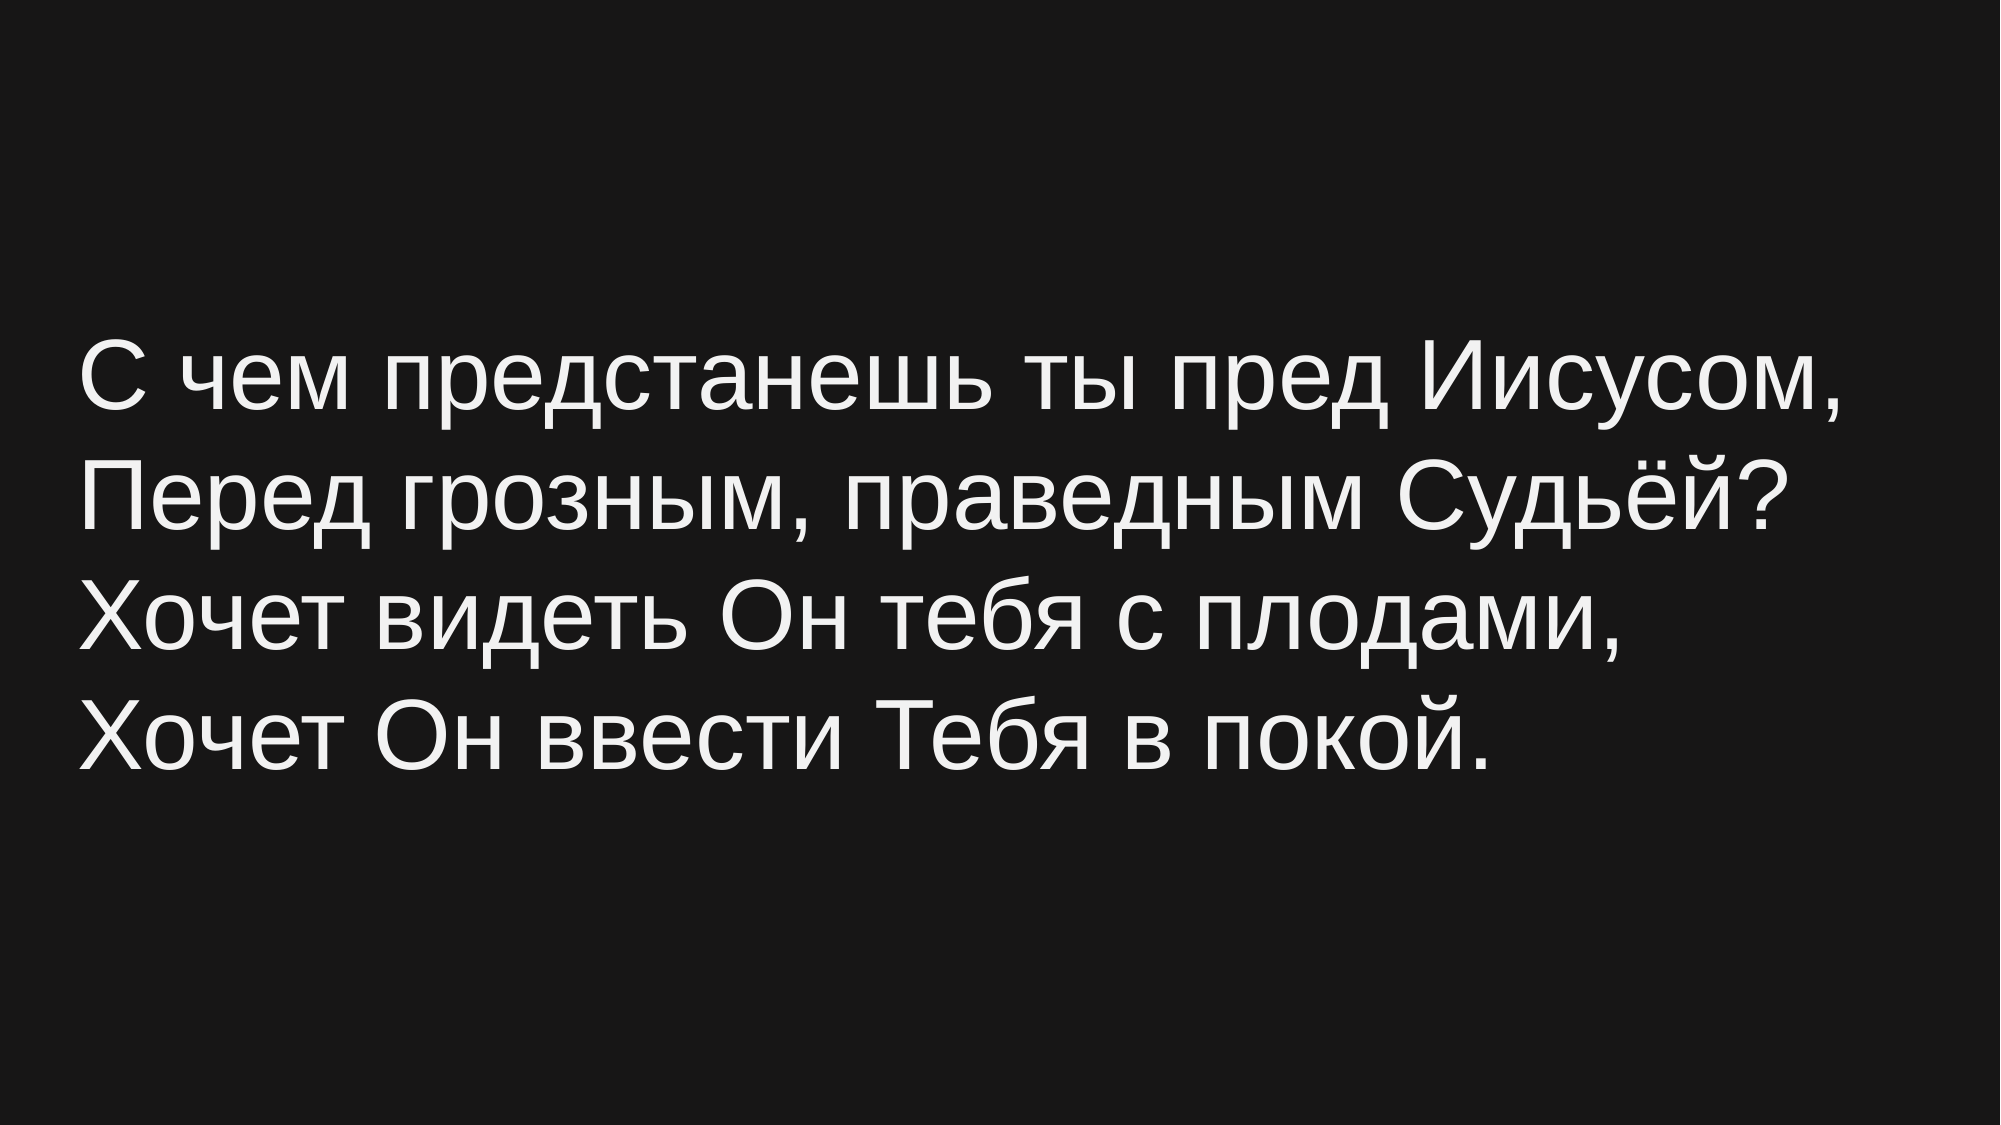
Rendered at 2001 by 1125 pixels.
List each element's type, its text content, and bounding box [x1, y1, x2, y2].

list С чем предстанешь ты пред Иисусом, Перед грозным, праведным Судьёй? Хочет видеть Он тебя с плодами, Хочет Он ввести Тебя в покой. [77, 306, 1868, 792]
